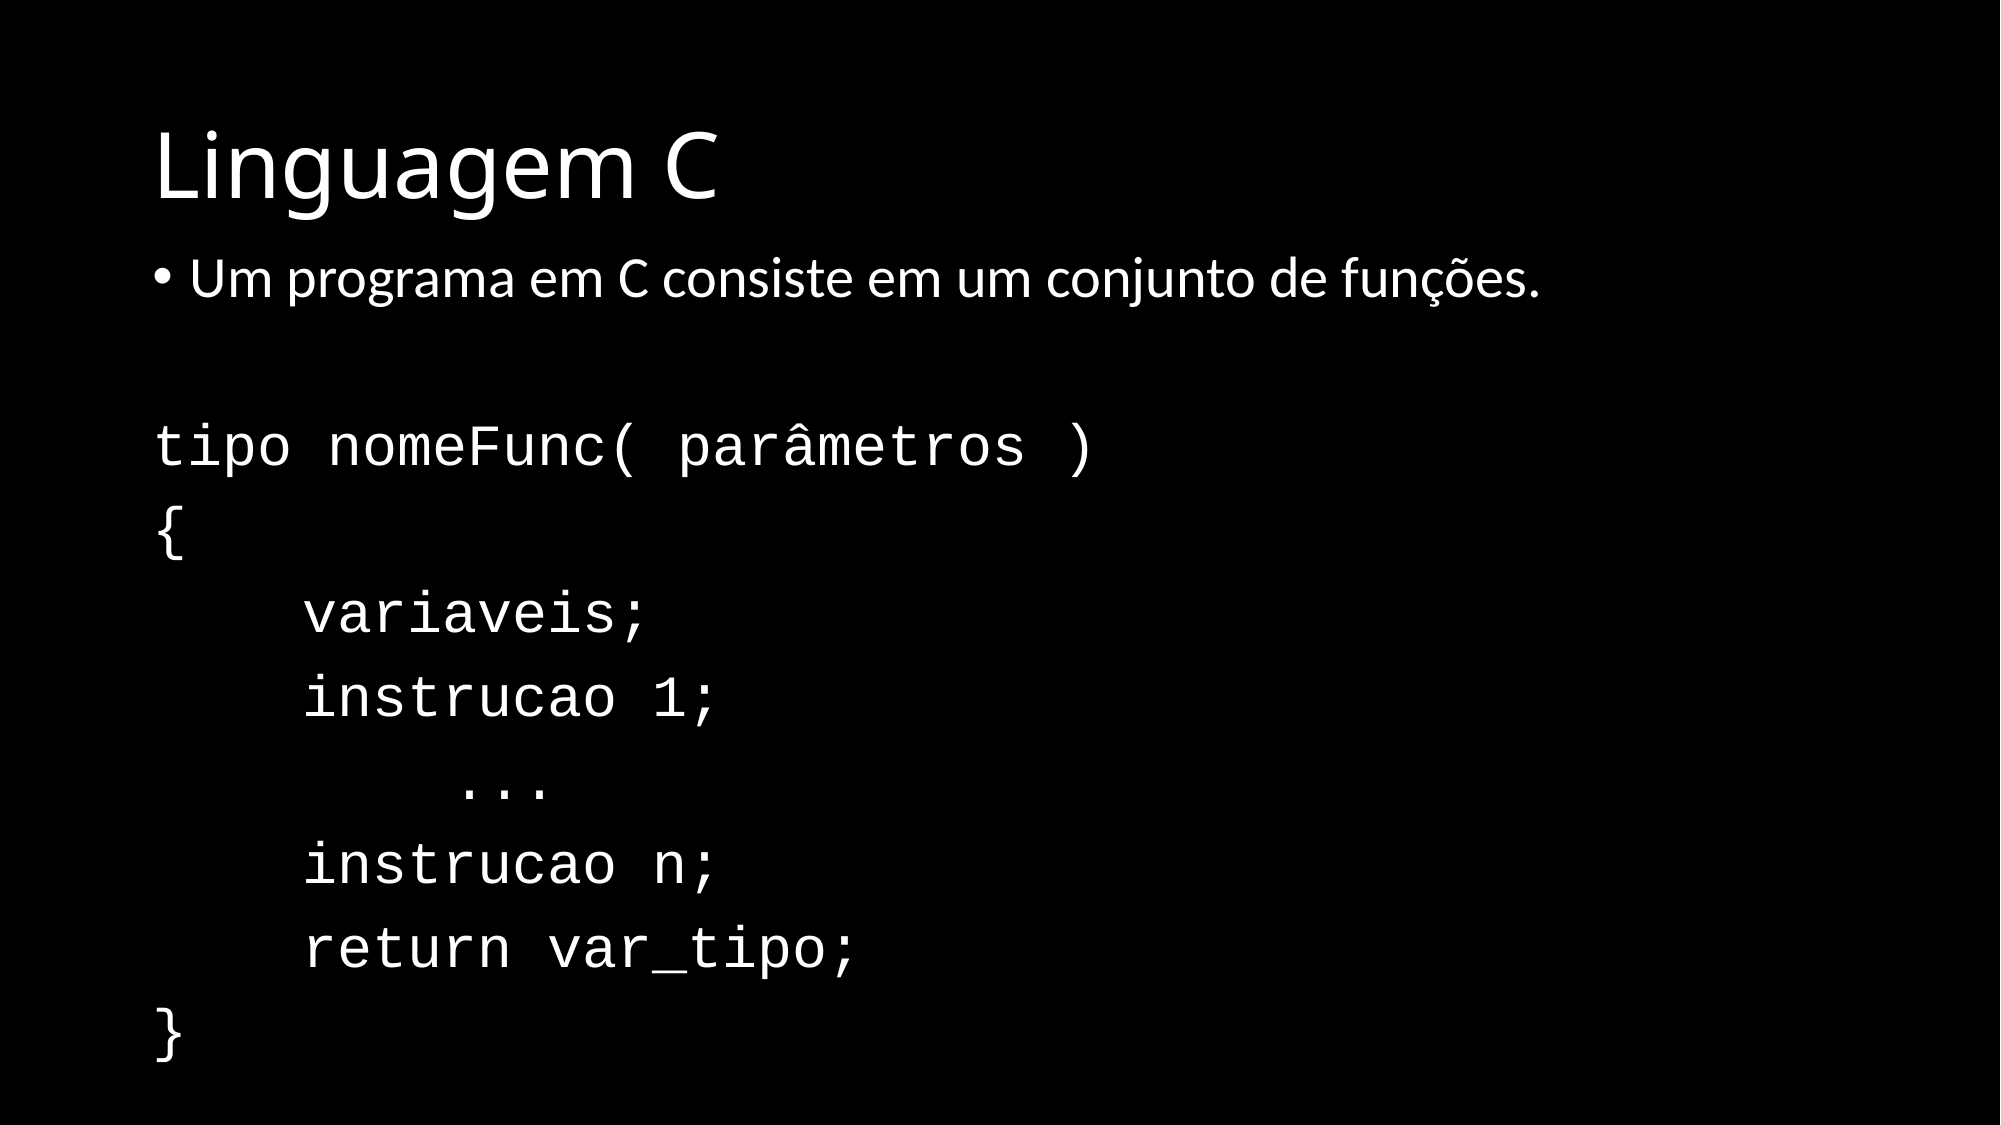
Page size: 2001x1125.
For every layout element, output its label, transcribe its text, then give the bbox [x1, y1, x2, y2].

title Linguagem C [137, 59, 1863, 239]
list Um programa em C consiste em um conjunto de funções. tipo nomeFunc( parâmetros ) { variaveis; instrucao 1; ... instrucao n; return var_tipo; } [137, 239, 1863, 1086]
